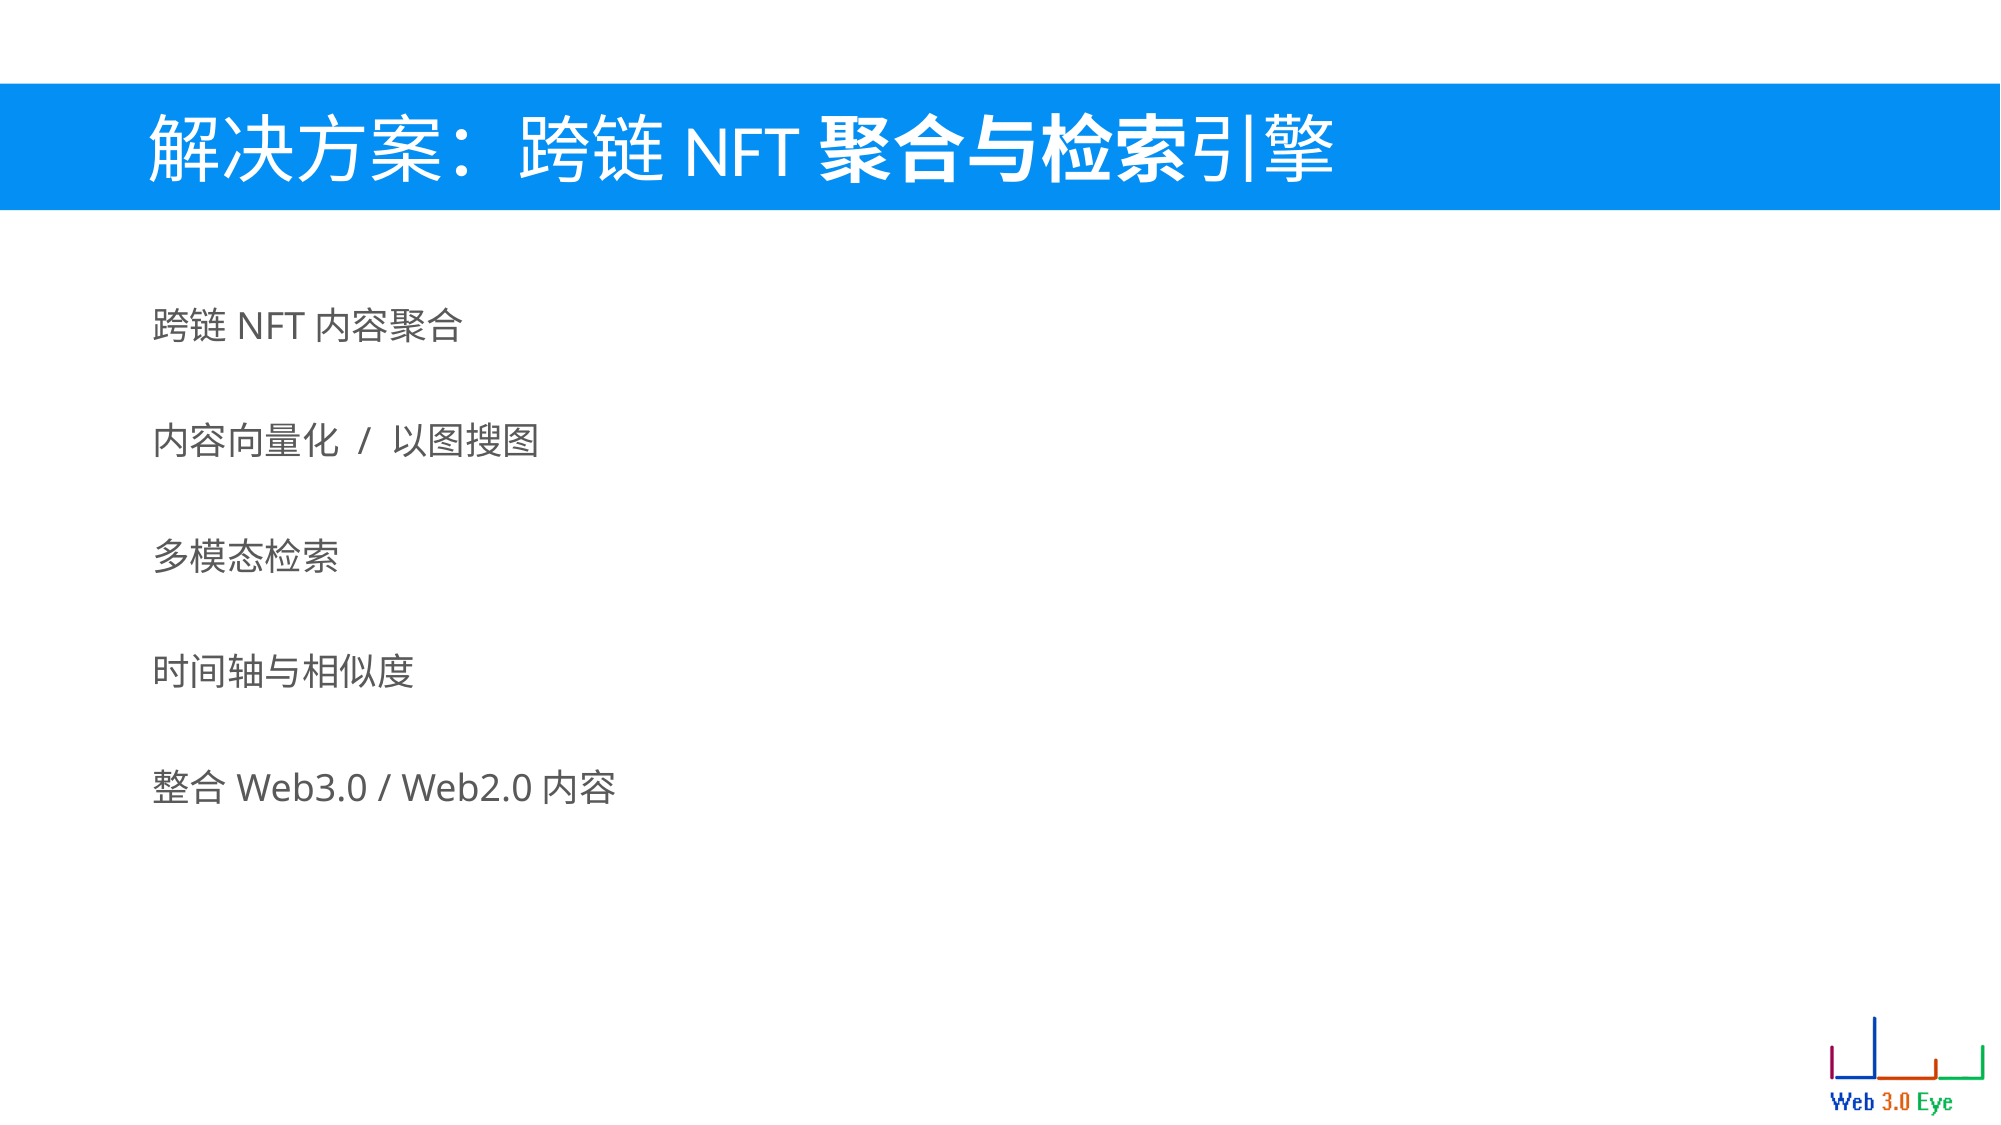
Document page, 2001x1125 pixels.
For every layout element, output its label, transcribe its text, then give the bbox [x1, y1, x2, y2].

title 解决方案：跨链NFT聚合与检索引擎 [0, 83, 2000, 211]
list 跨链NFT内容聚合 内容向量化 / 以图搜图 多模态检索 时间轴与相似度 整合Web3.0 / Web2.0内容 [137, 299, 1863, 1014]
picture [1824, 1013, 1989, 1119]
